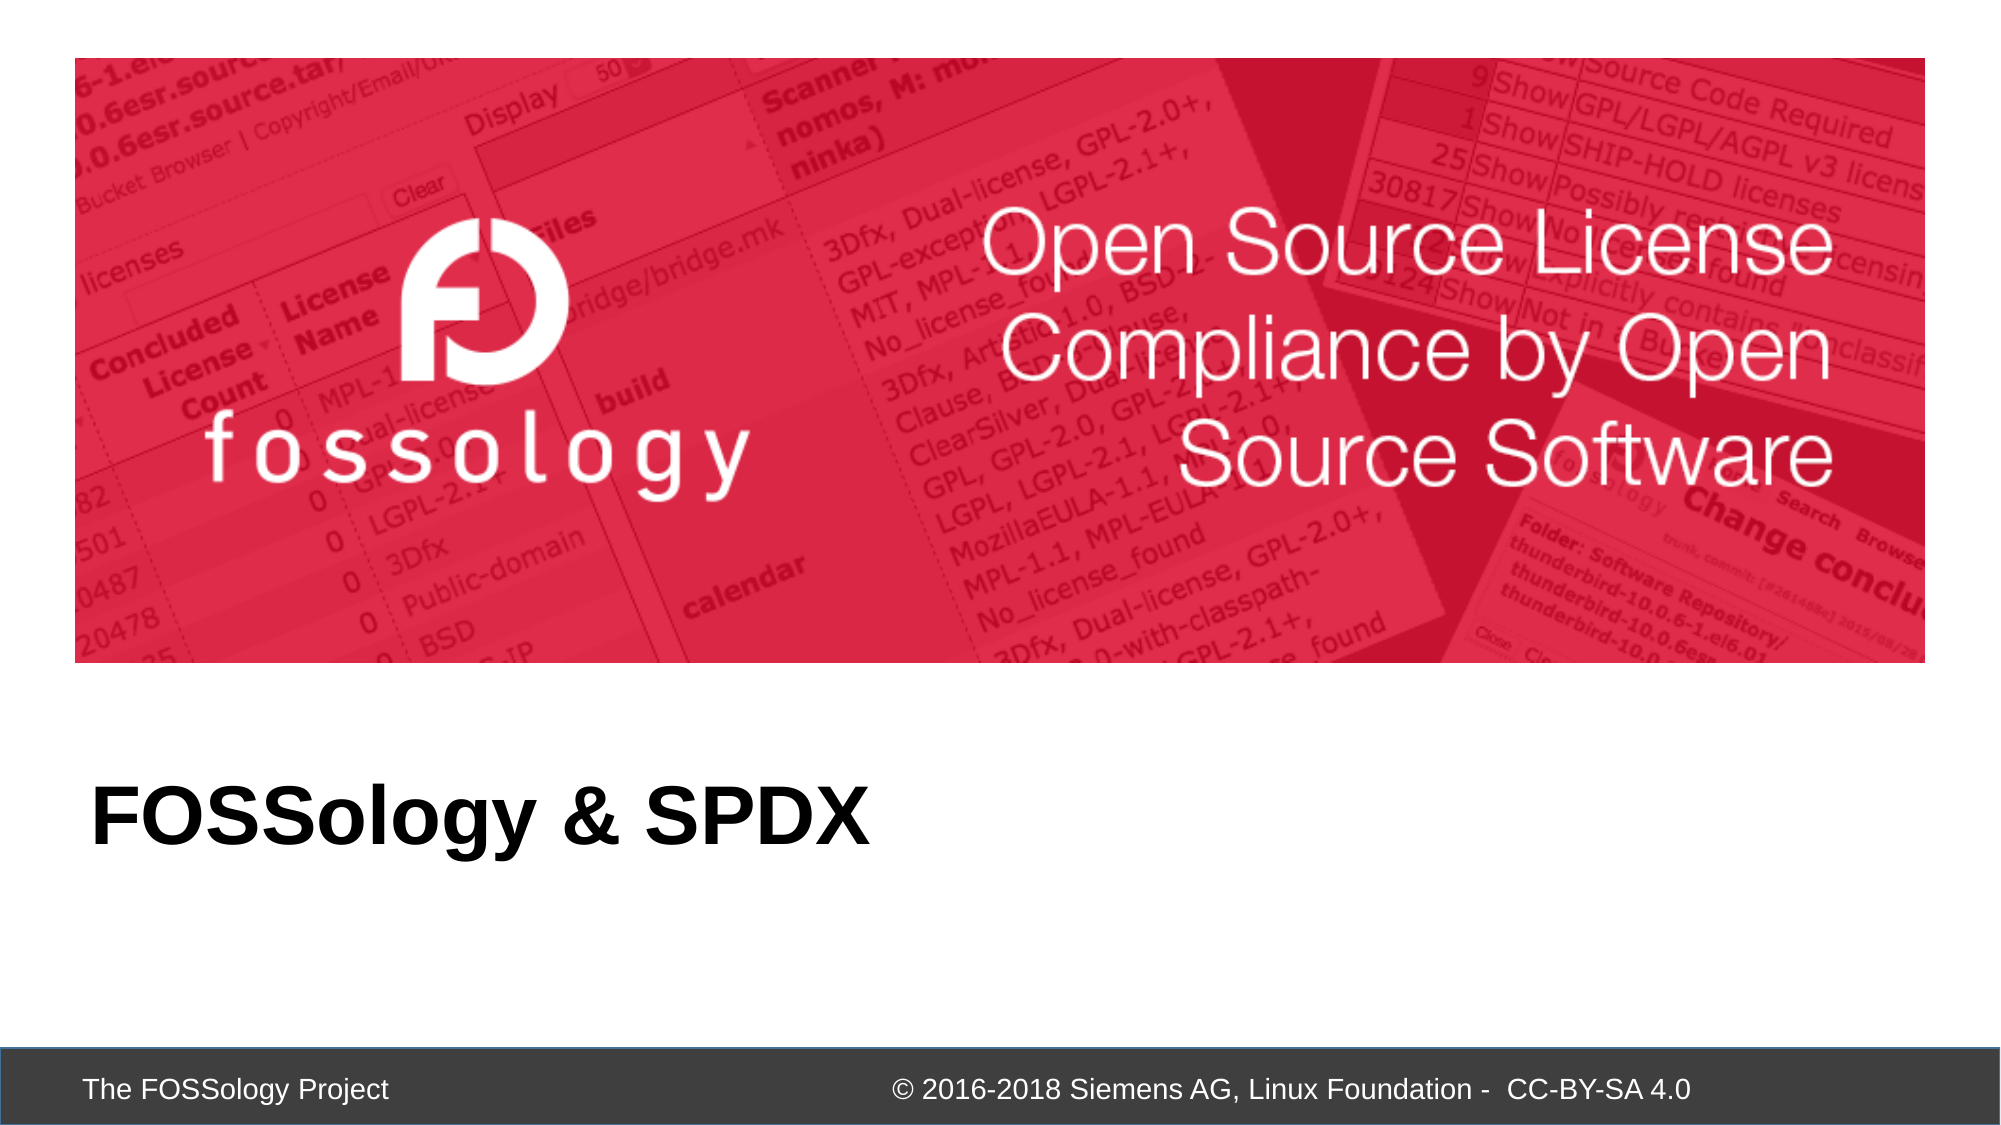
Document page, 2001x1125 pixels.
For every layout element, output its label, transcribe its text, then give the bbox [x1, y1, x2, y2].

text_box FOSSology & SPDX [75, 700, 1925, 869]
picture [75, 58, 1925, 663]
